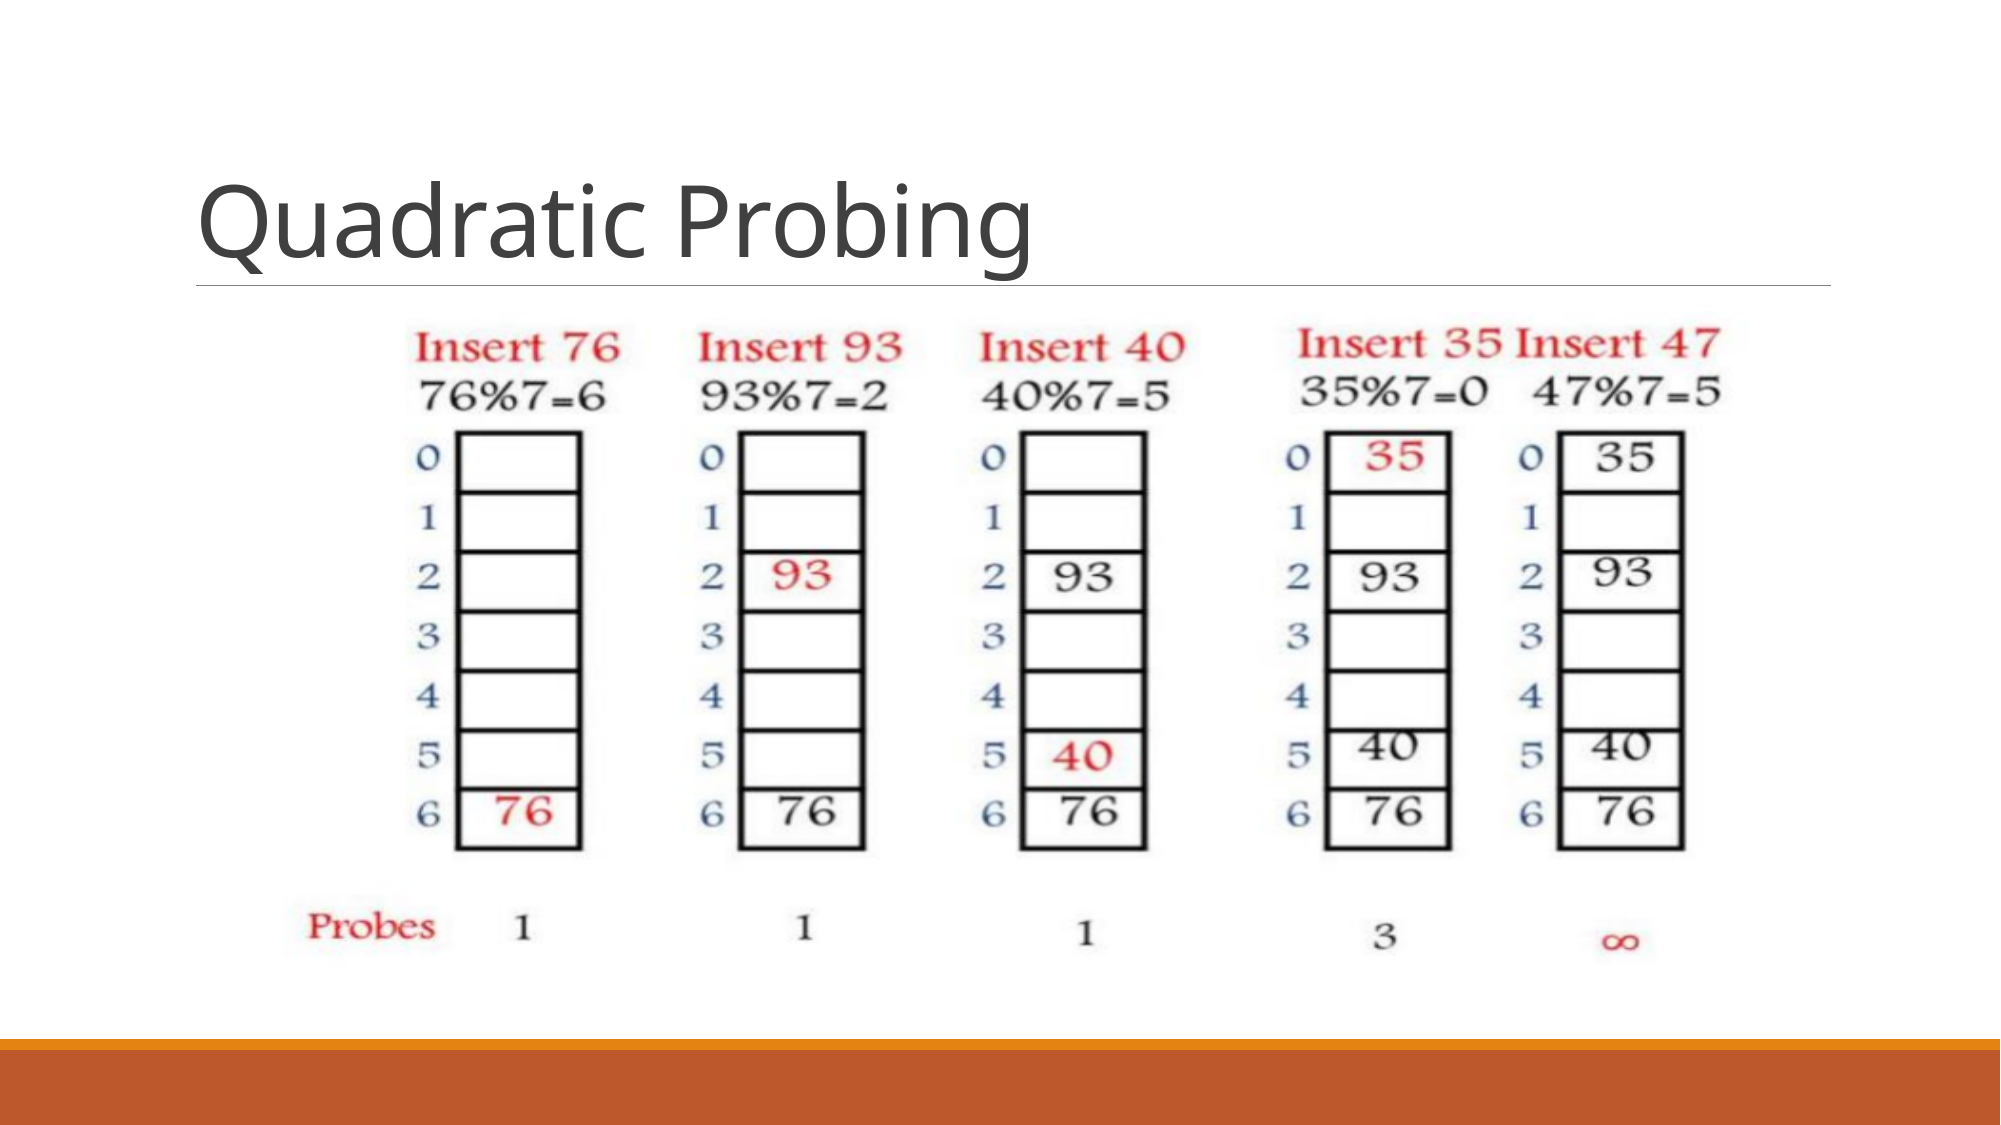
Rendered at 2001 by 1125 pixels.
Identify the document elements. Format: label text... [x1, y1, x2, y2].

title Quadratic Probing [180, 47, 1830, 285]
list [242, 310, 1768, 972]
